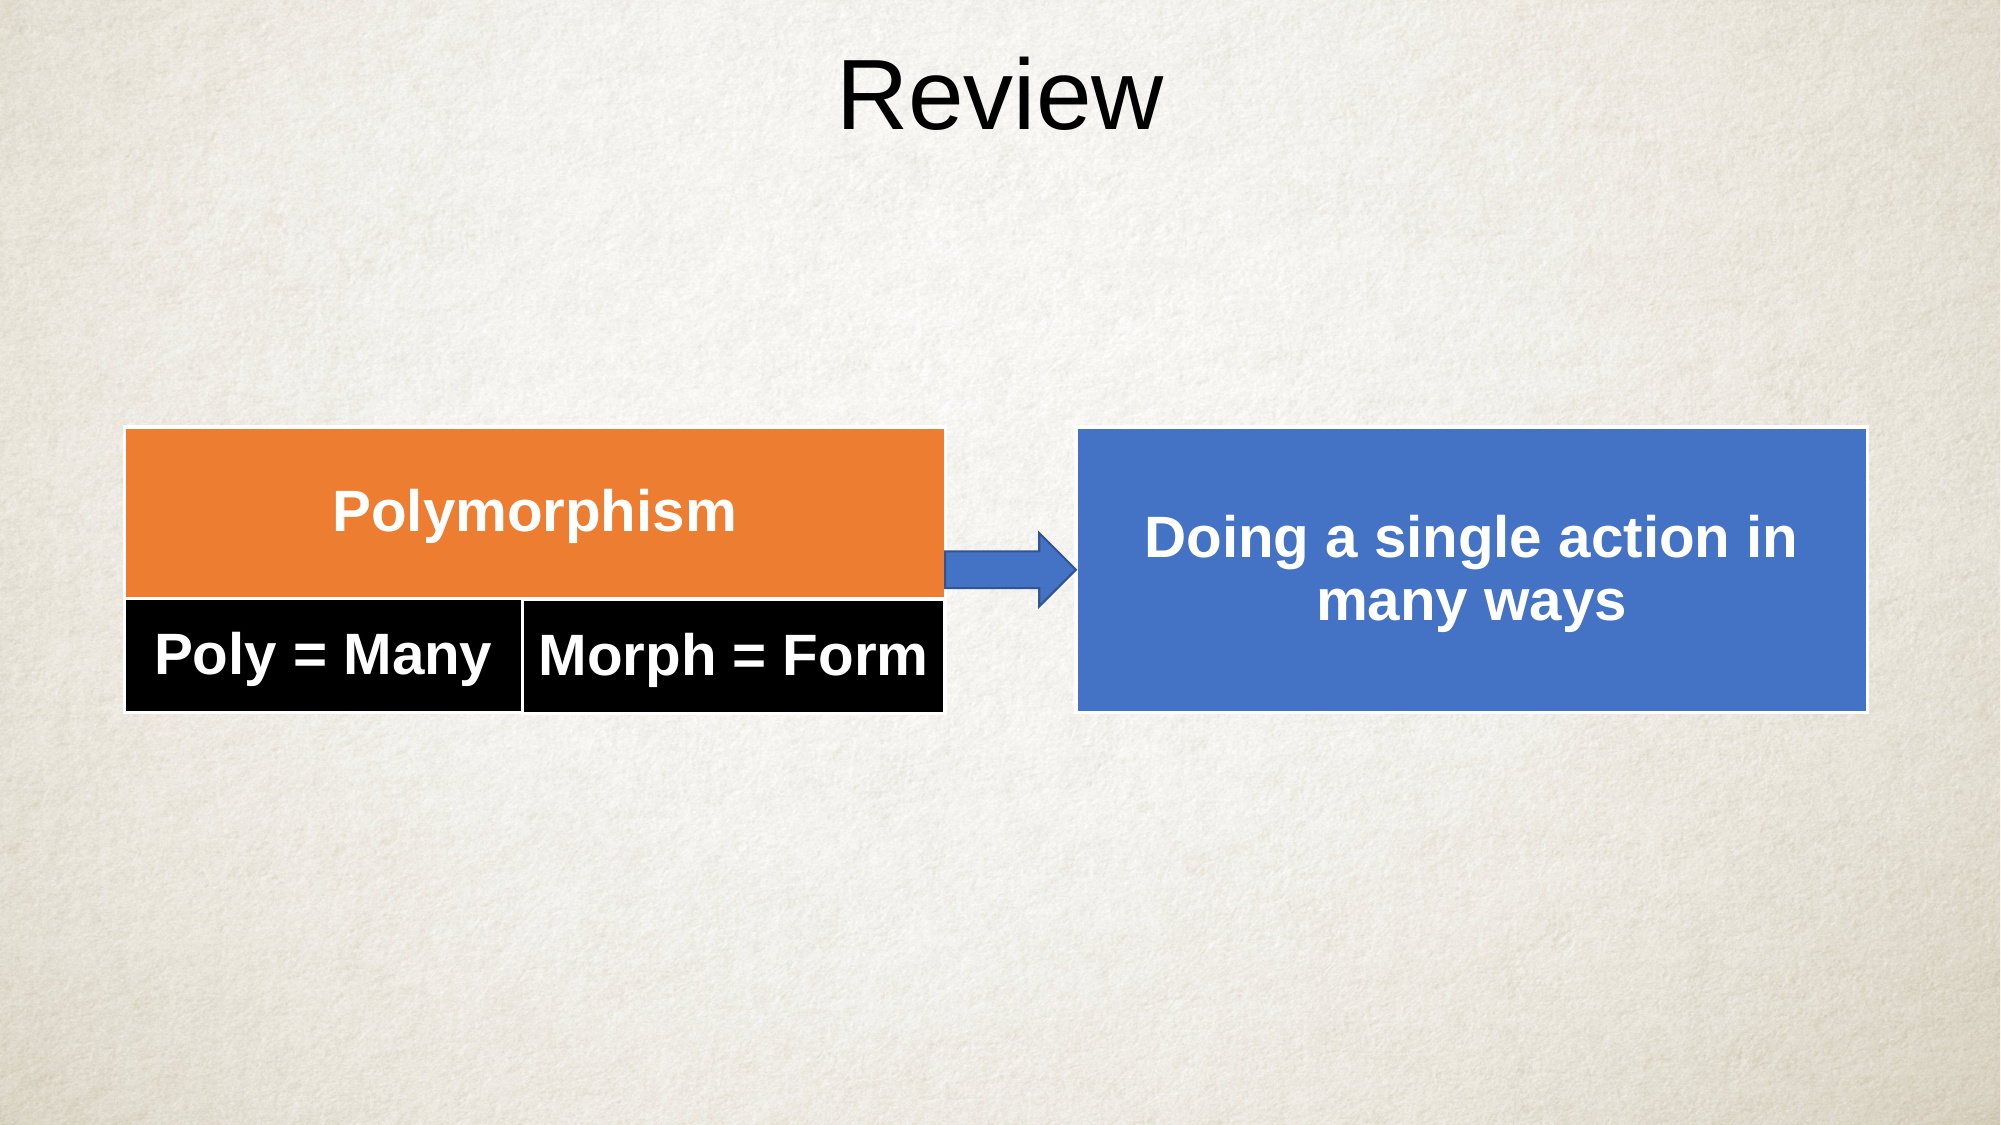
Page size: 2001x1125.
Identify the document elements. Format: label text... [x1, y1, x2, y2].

text_box [944, 530, 1078, 609]
text_box Morph = Form [521, 598, 947, 715]
text_box Review [0, 0, 2000, 195]
picture [0, 0, 2001, 1125]
text_box Doing a single action in many ways [1074, 425, 1869, 714]
text_box Poly = Many [123, 597, 524, 714]
text_box Polymorphism [123, 425, 947, 598]
